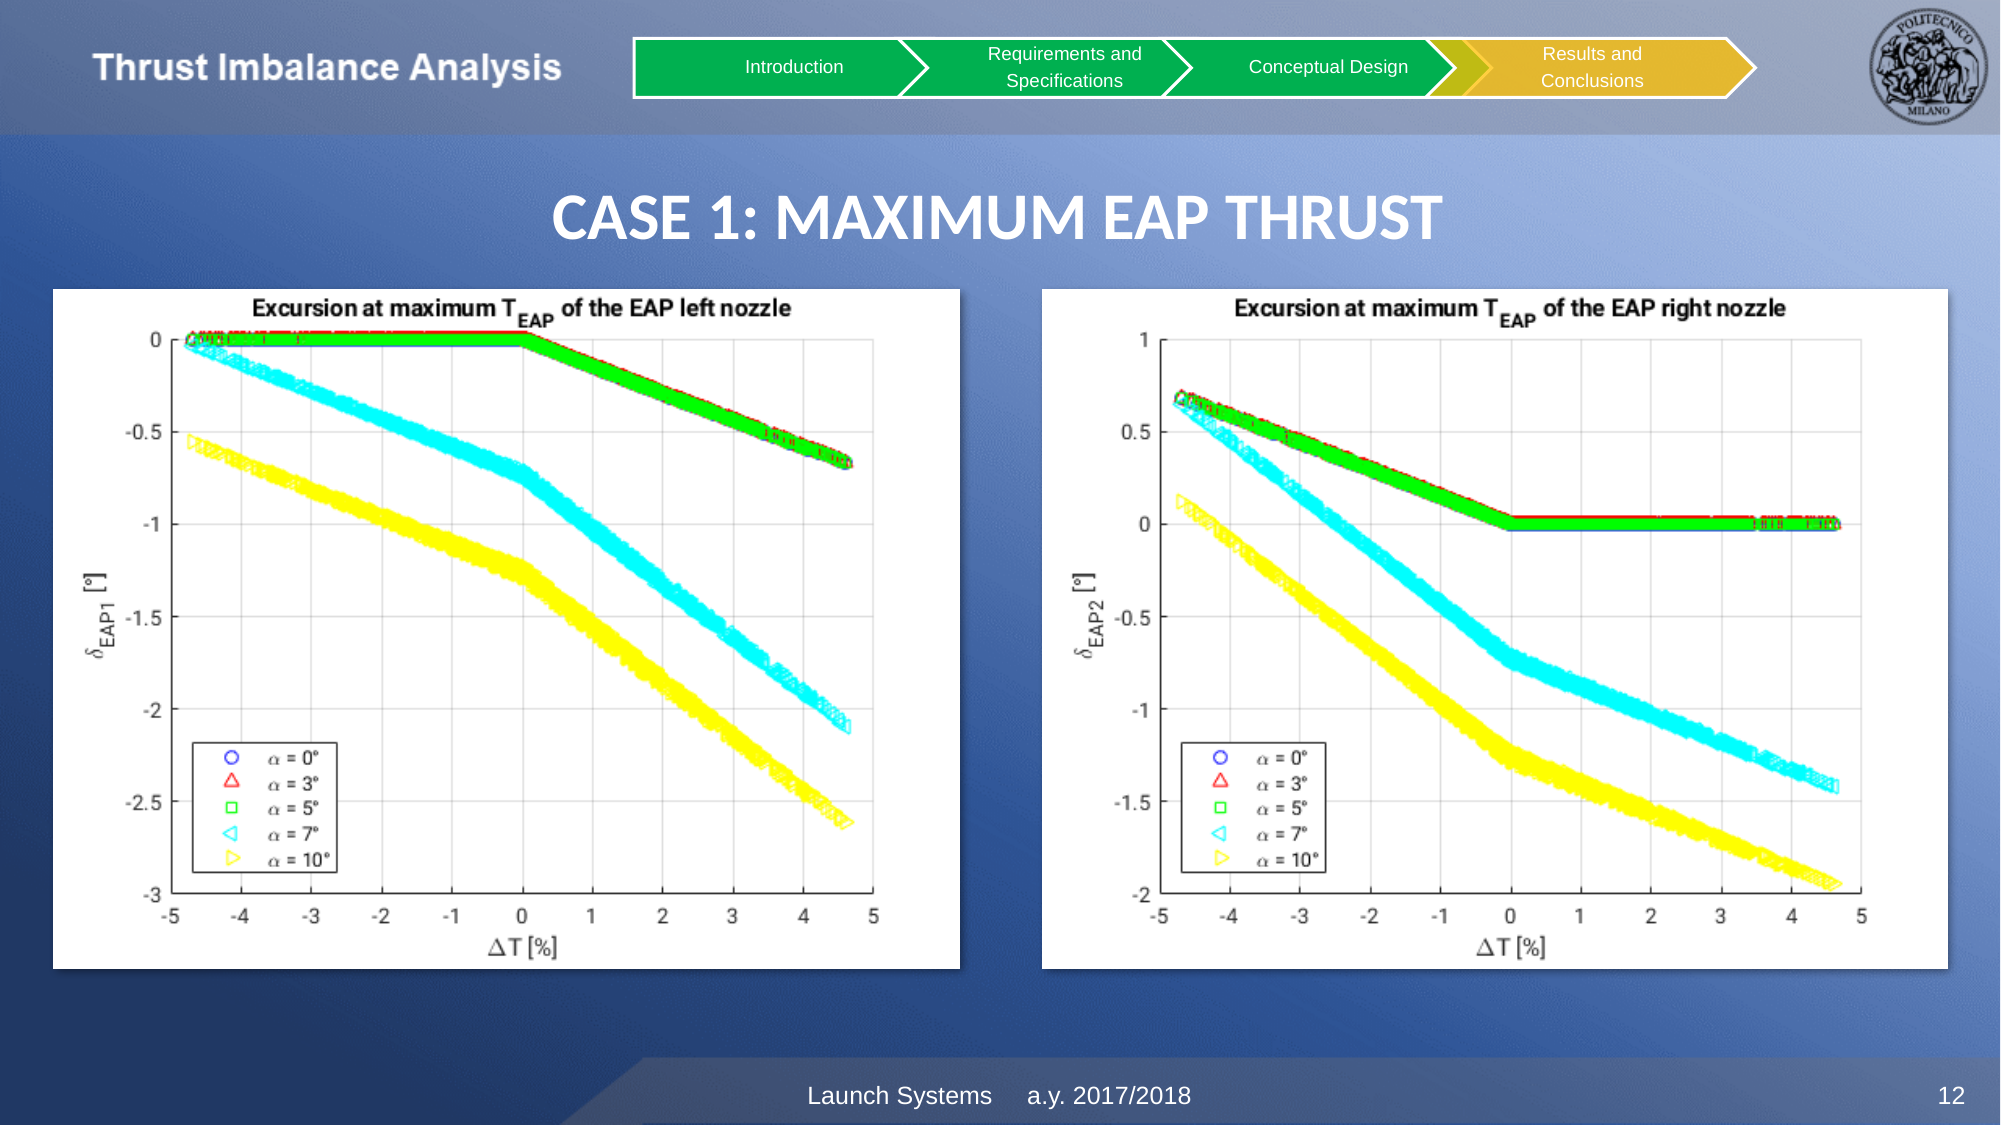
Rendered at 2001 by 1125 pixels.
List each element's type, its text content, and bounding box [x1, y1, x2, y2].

picture [0, 0, 2001, 1125]
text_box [633, 38, 1756, 98]
footer Launch Systems a.y. 2017/2018 [704, 1065, 1296, 1125]
slide_number 12 [1530, 1065, 1981, 1125]
text_box CASE 1: MAXIMUM EAP THRUST [537, 165, 1463, 260]
